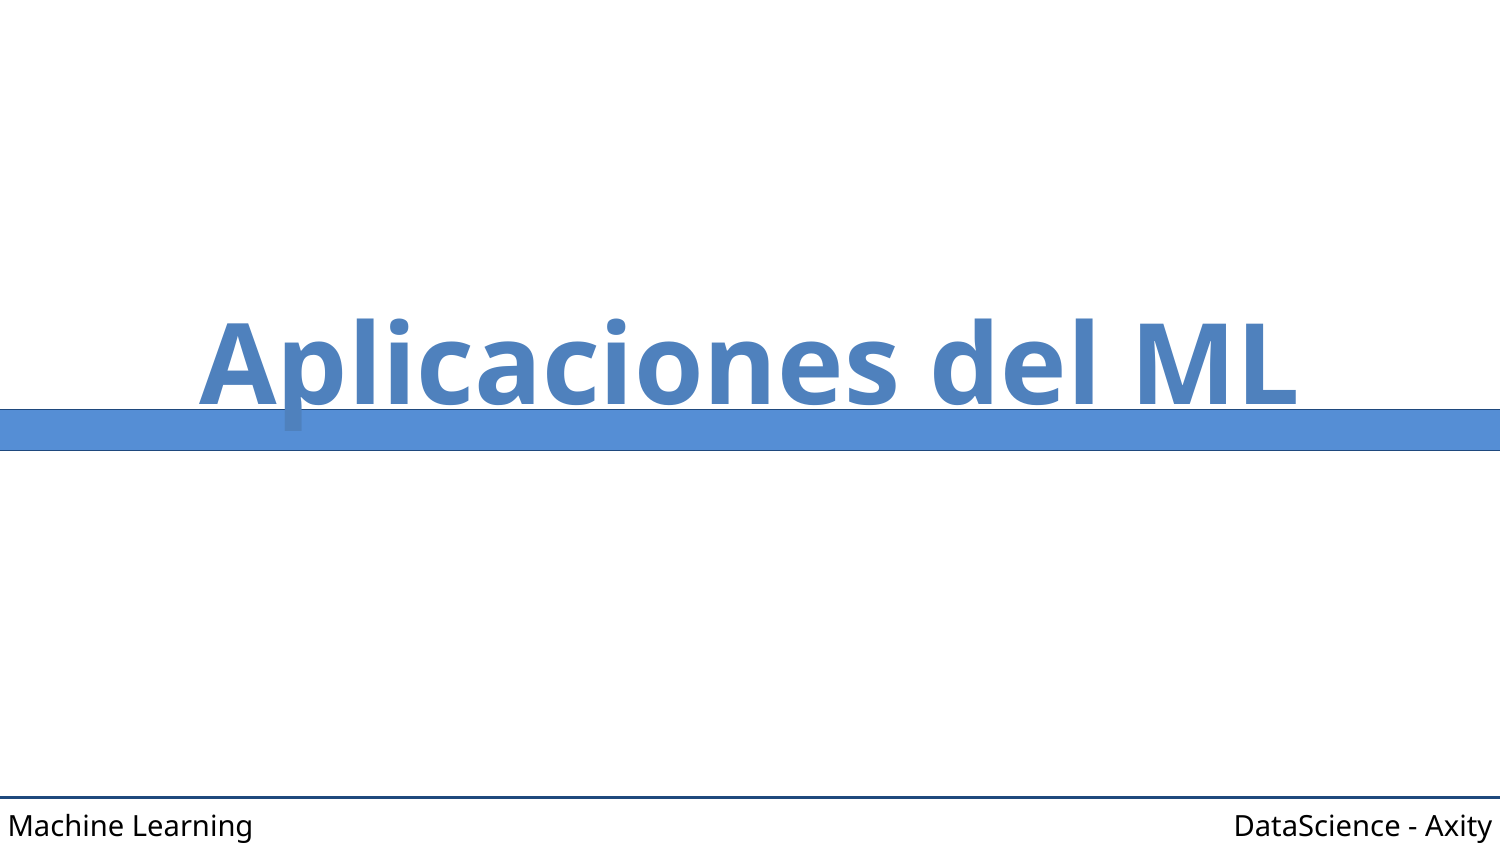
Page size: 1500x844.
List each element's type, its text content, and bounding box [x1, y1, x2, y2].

title Aplicaciones del ML [0, 283, 1500, 435]
